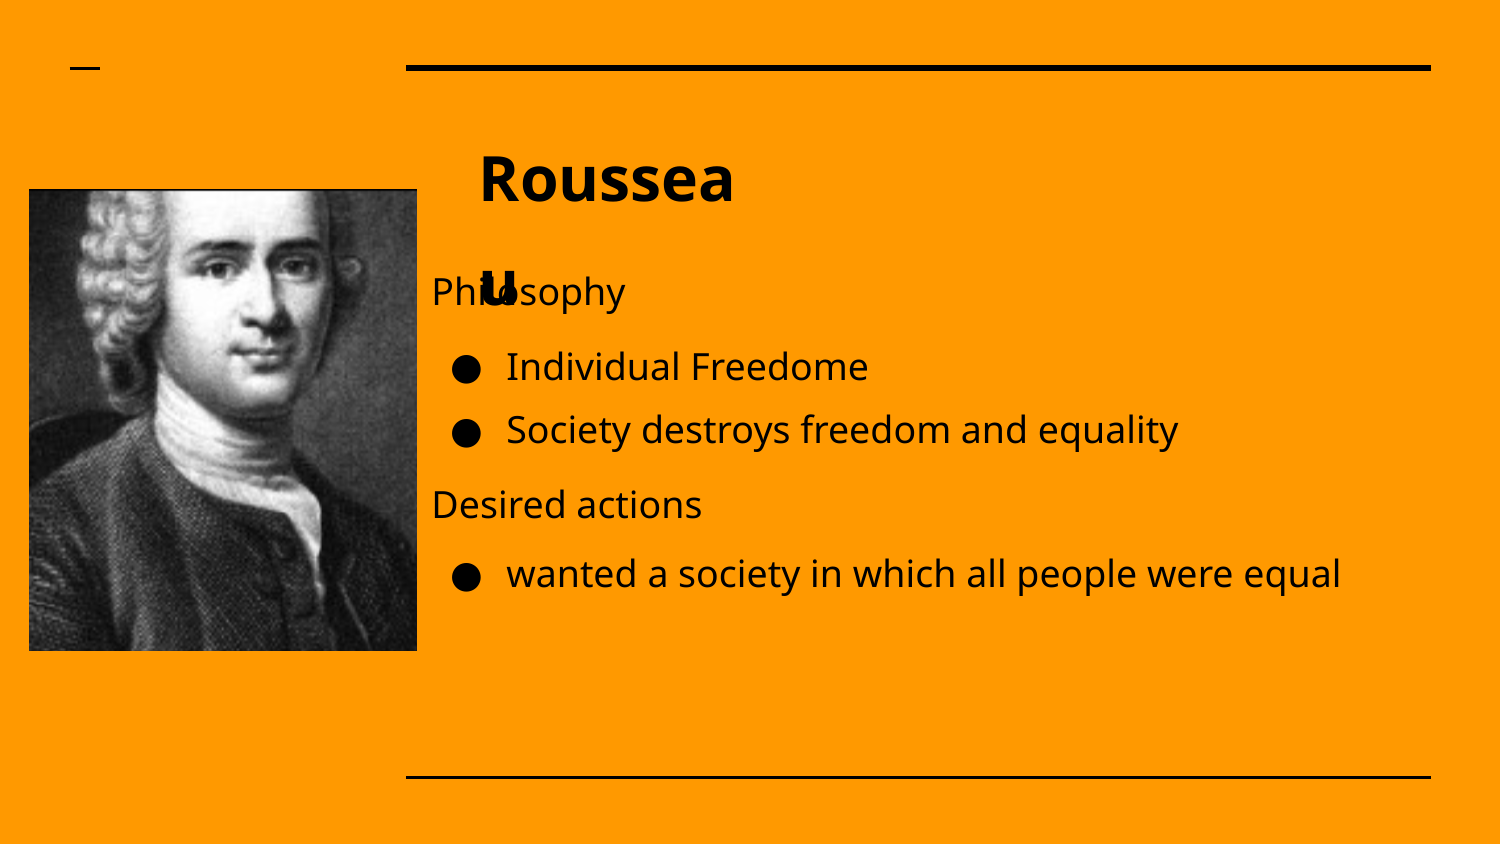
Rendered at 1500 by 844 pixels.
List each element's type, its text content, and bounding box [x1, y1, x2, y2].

title Rousseau [464, 95, 789, 201]
picture [29, 188, 417, 651]
list Philosophy Individual Freedome Society destroys freedom and equality Desired actions wanted a society in which all people were equal [416, 234, 1454, 727]
